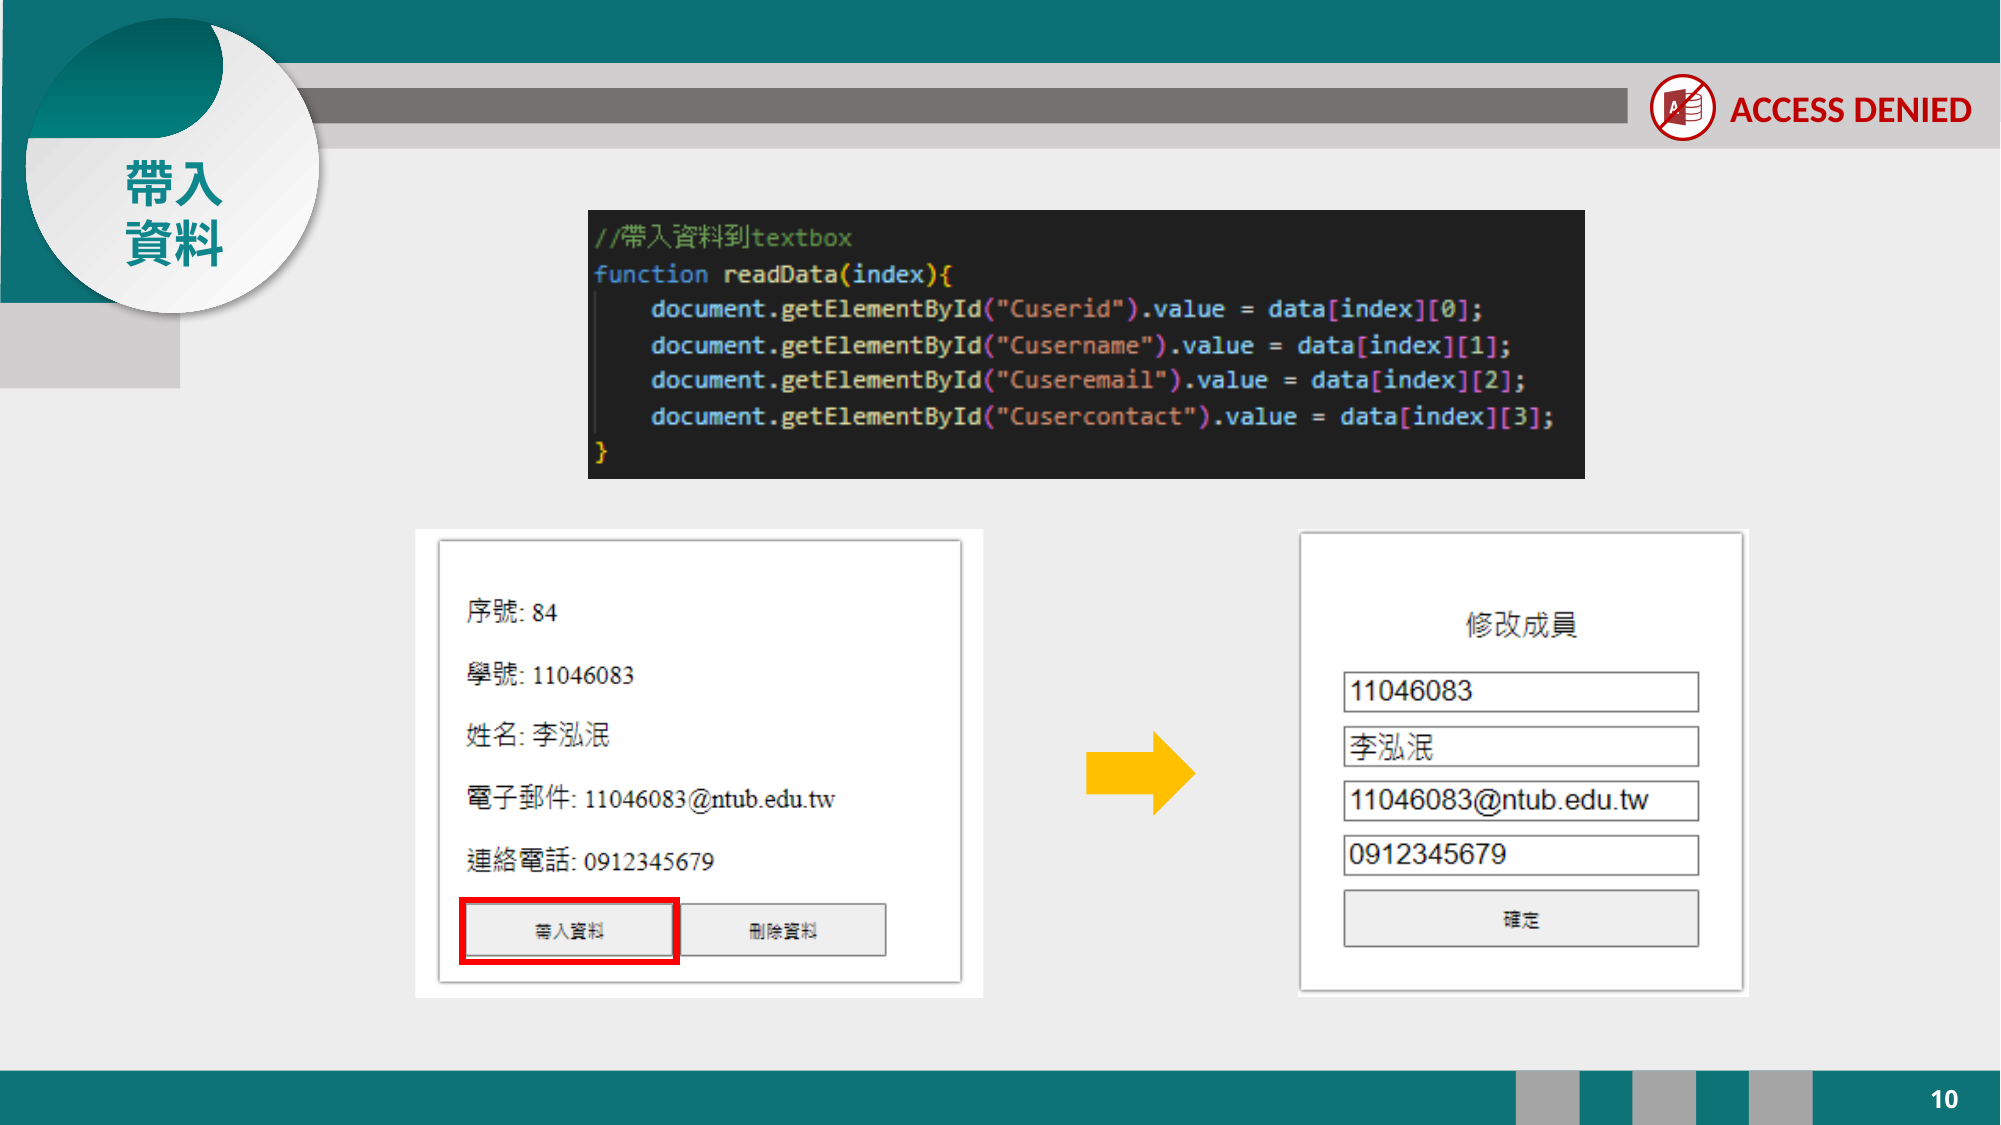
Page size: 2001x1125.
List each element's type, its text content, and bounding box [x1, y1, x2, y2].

picture [0, 149, 2001, 1125]
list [588, 210, 1585, 479]
slide_number 10 [1523, 1070, 1974, 1125]
picture [1650, 74, 1716, 141]
text_box 帶入 資料 [77, 145, 272, 280]
text_box [1085, 728, 1198, 819]
